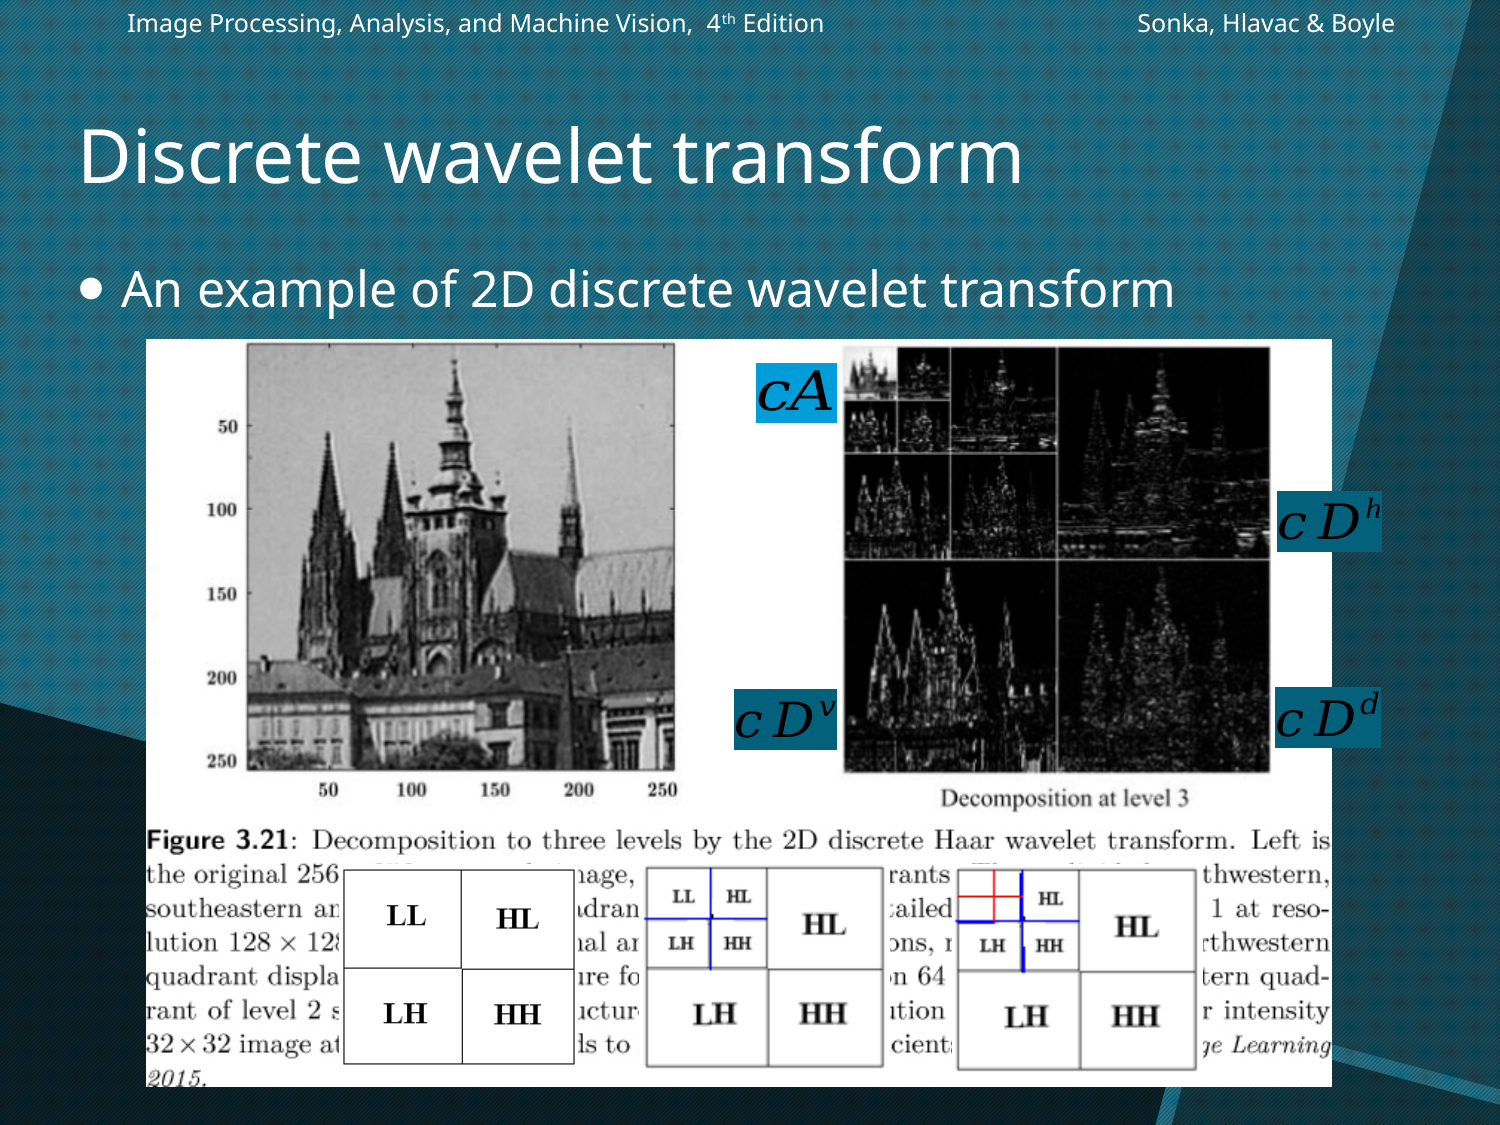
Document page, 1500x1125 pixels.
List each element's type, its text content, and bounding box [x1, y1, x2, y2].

slide_number 17 [1337, 1024, 1463, 1094]
picture [1278, 714, 1285, 735]
list An example of 2D discrete wavelet transform [62, 249, 1463, 1007]
picture [1280, 518, 1287, 537]
picture [1323, 504, 1332, 538]
title Discrete wavelet transform [62, 82, 1463, 225]
picture [1320, 701, 1332, 735]
picture [146, 339, 1332, 1088]
text_box Image Processing, Analysis, and Machine Vision, 4th Edition Sonka, Hlavac & Boyle [112, 0, 1413, 45]
